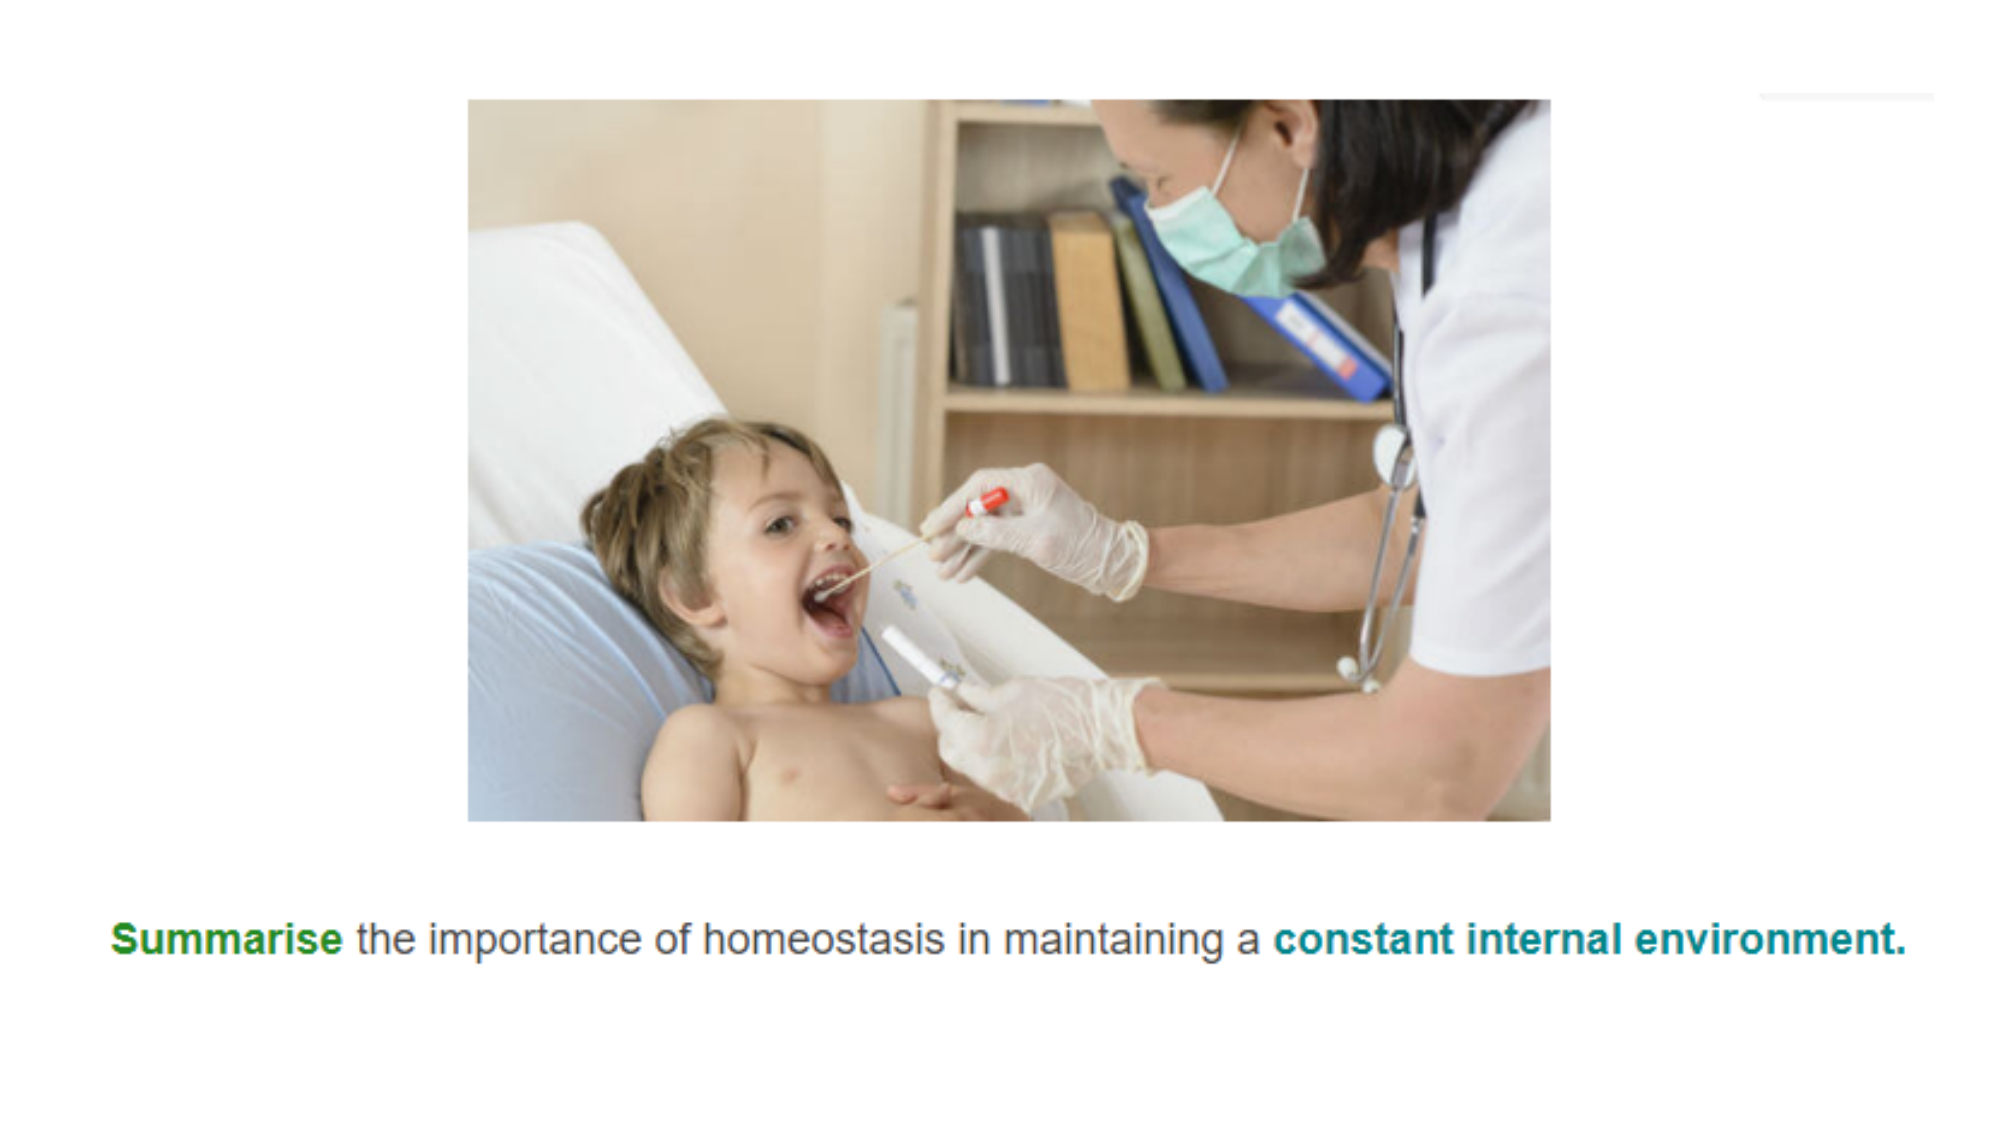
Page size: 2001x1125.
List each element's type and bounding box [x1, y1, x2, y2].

picture [50, 93, 1934, 998]
